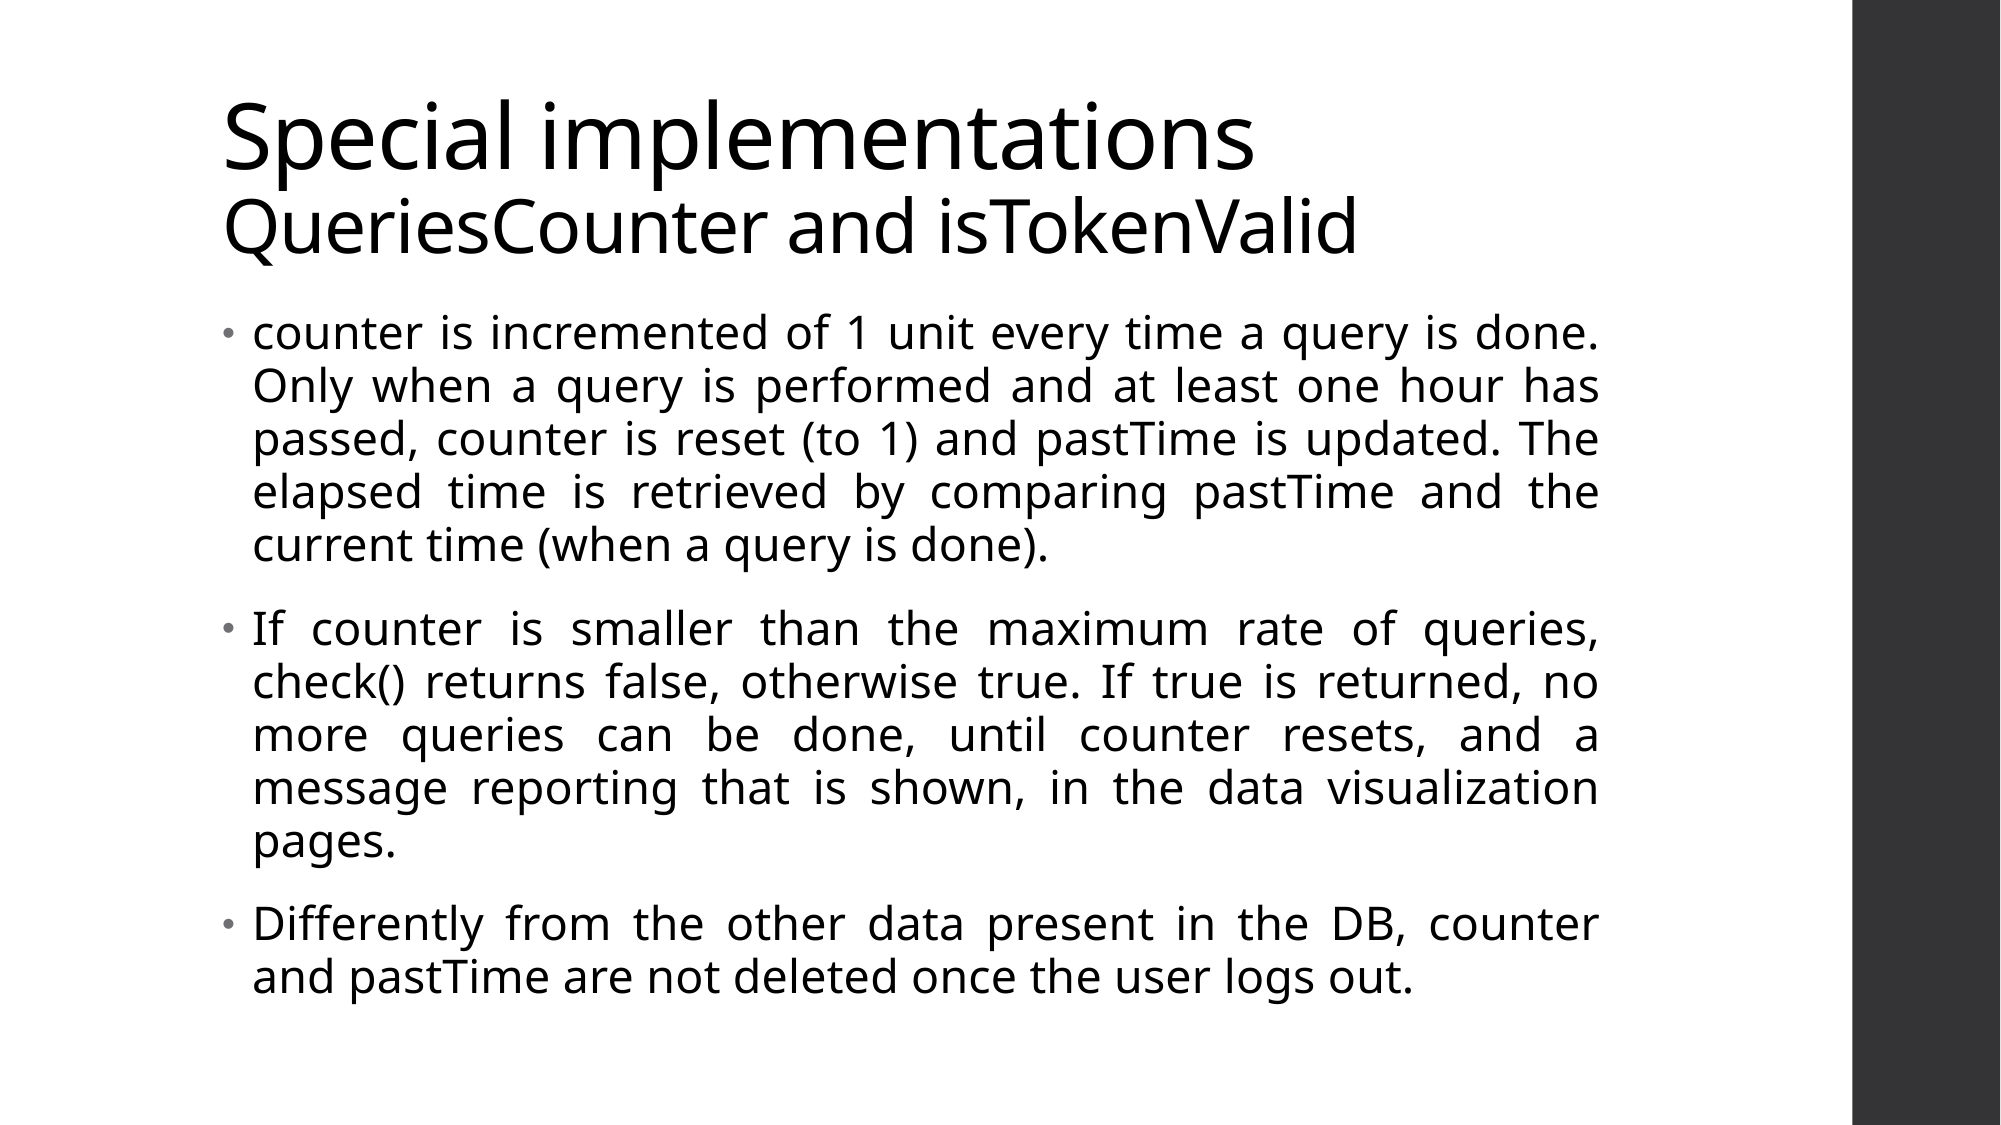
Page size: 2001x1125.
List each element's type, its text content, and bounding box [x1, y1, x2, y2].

list counter is incremented of 1 unit every time a query is done. Only when a query is performed and at least one hour has passed, counter is reset (to 1) and pastTime is updated. The elapsed time is retrieved by comparing pastTime and the current time (when a query is done). If counter is smaller than the maximum rate of queries, check() returns false, otherwise true. If true is returned, no more queries can be done, until counter resets, and a message reporting that is shown, in the data visualization pages. Differently from the other data present in the DB, counter and pastTime are not deleted once the user logs out. [206, 299, 1617, 1014]
title Special implementations QueriesCounter and isTokenValid [206, 60, 1797, 278]
